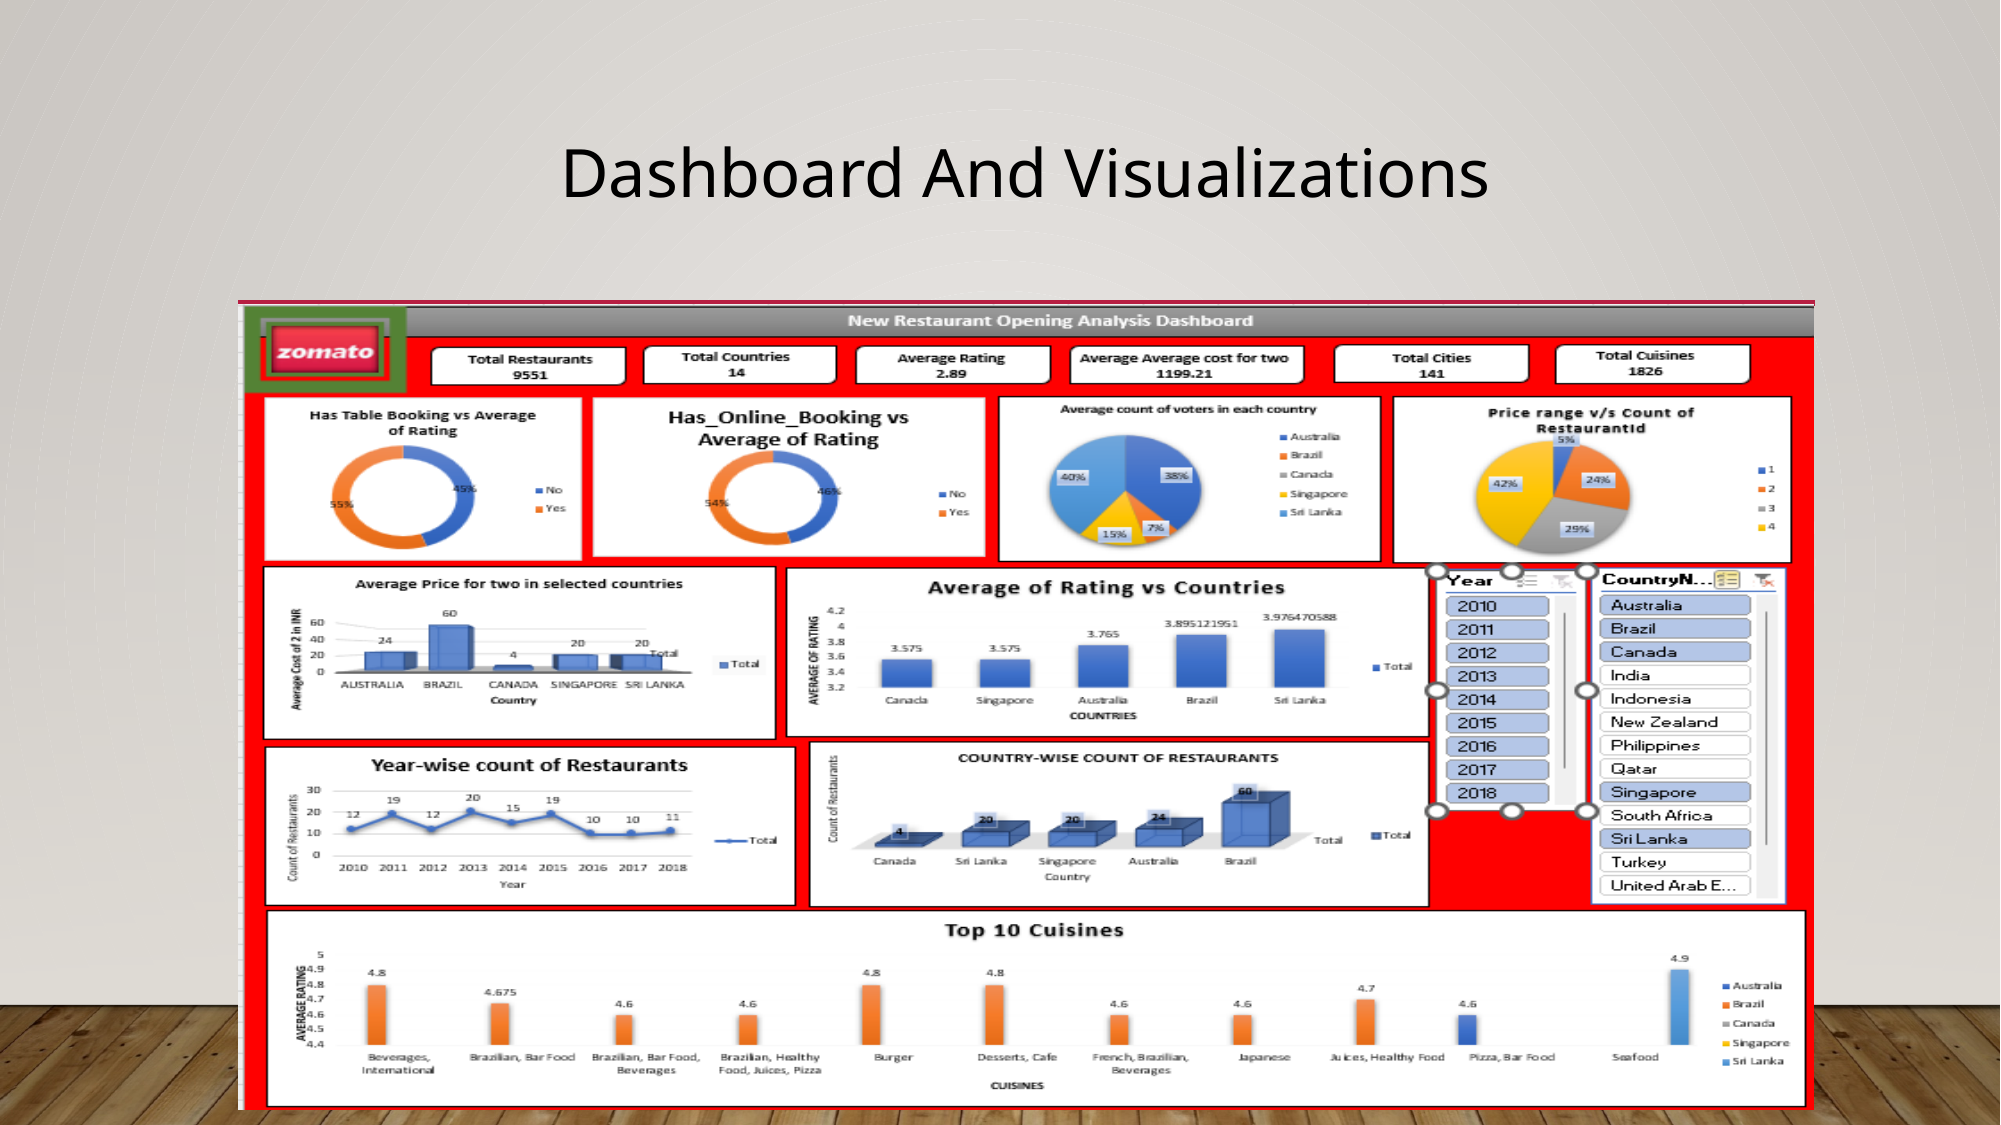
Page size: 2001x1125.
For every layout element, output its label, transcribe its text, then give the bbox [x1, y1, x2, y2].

title Dashboard And Visualizations [238, 131, 1814, 303]
picture [0, 303, 2000, 1125]
